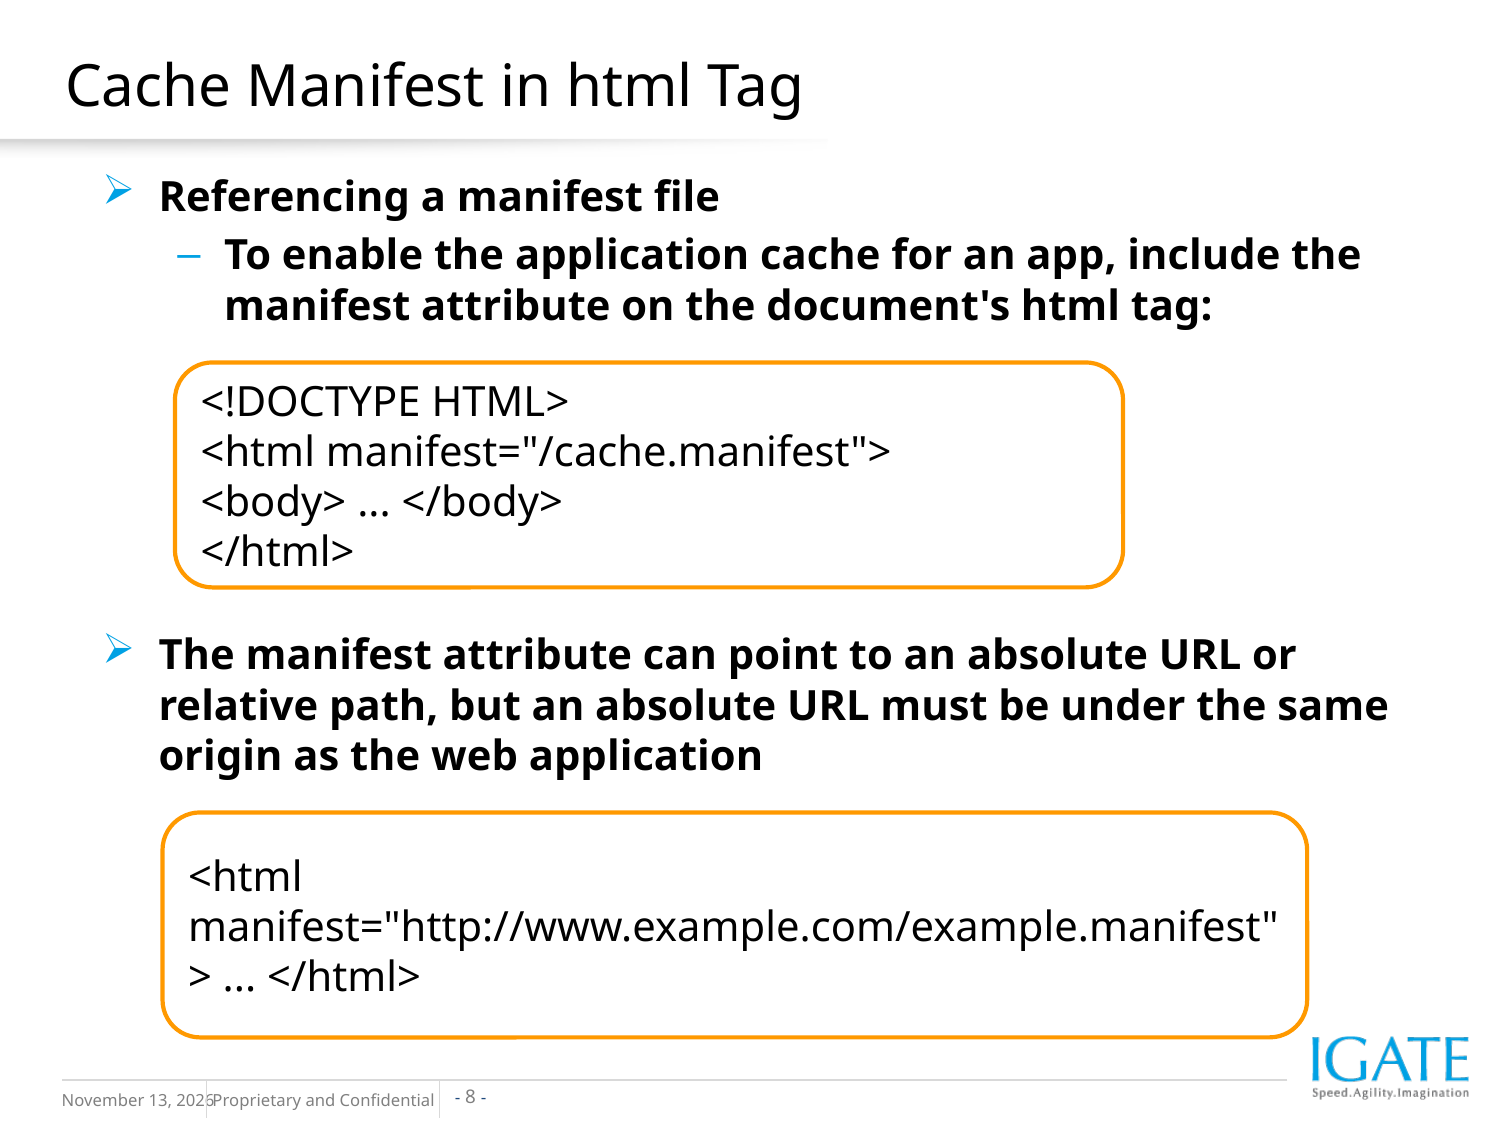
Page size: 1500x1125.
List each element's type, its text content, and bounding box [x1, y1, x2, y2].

text_box <html manifest="http://www.example.com/example.manifest"> ... </html> [160, 810, 1310, 1040]
picture [1304, 1028, 1475, 1105]
picture [0, 112, 919, 174]
text_box Referencing a manifest file To enable the application cache for an app, include the manifest attribute on the document's html tag: The manifest attribute can point to an absolute URL or relative path, but an absolute URL must be under the same origin as the web application [87, 162, 1415, 1020]
text_box <!DOCTYPE HTML> <html manifest="/cache.manifest"> <body> ... </body> </html> [172, 360, 1126, 590]
title Cache Manifest in html Tag [50, 3, 1400, 134]
